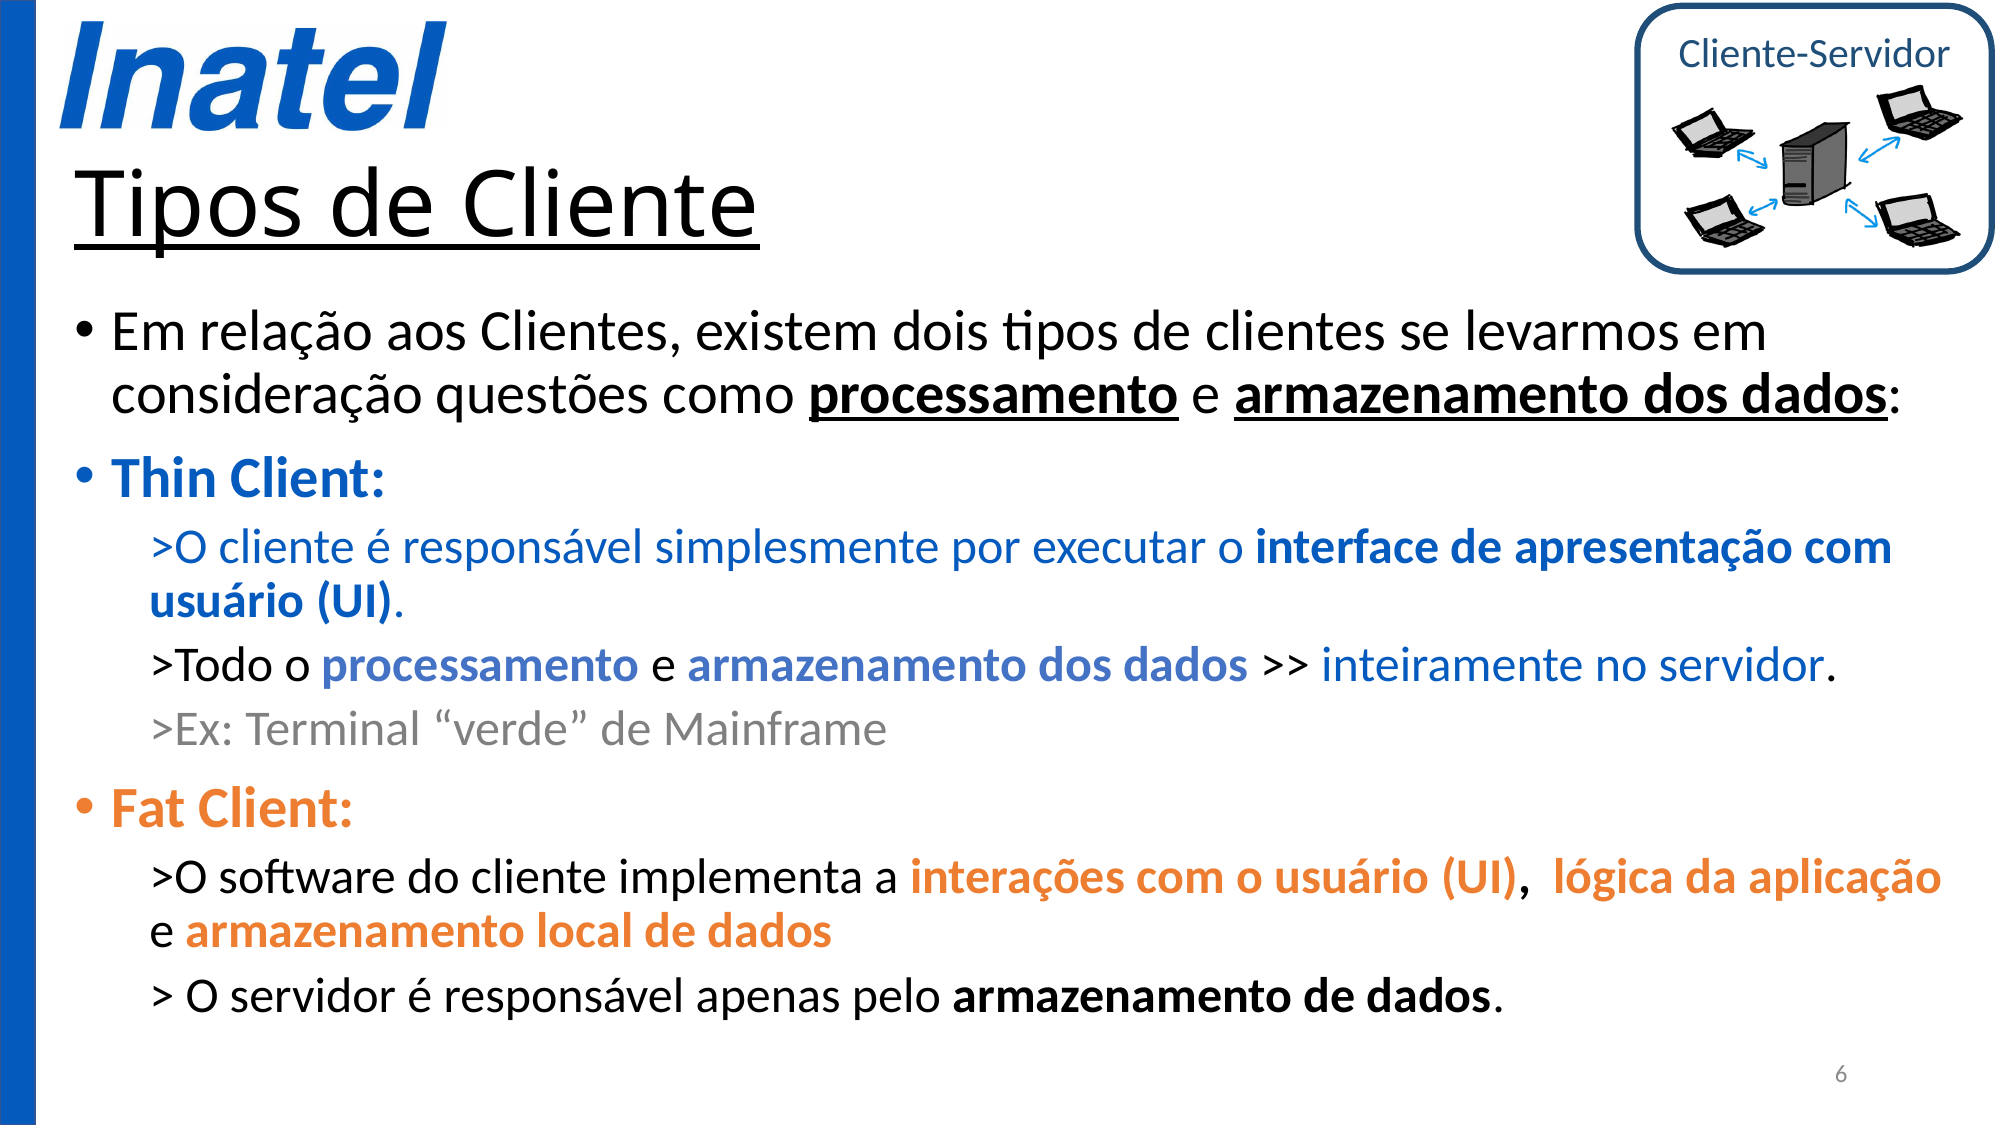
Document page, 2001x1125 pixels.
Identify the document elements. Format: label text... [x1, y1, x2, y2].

list Em relação aos Clientes, existem dois tipos de clientes se levarmos em consideração questões como processamento e armazenamento dos dados: Thin Client: >O cliente é responsável simplesmente por executar o interface de apresentação com usuário (UI). >Todo o processamento e armazenamento dos dados >> inteiramente no servidor. >Ex: Terminal “verde” de Mainframe Fat Client: >O software do cliente implementa a interações com o usuário (UI), lógica da aplicação e armazenamento local de dados > O servidor é responsável apenas pelo armazenamento de dados. [59, 292, 1983, 1103]
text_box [1637, 5, 1992, 272]
slide_number 6 [1412, 1042, 1863, 1103]
title Tipos de Cliente [59, 142, 1637, 272]
picture [59, 21, 447, 131]
